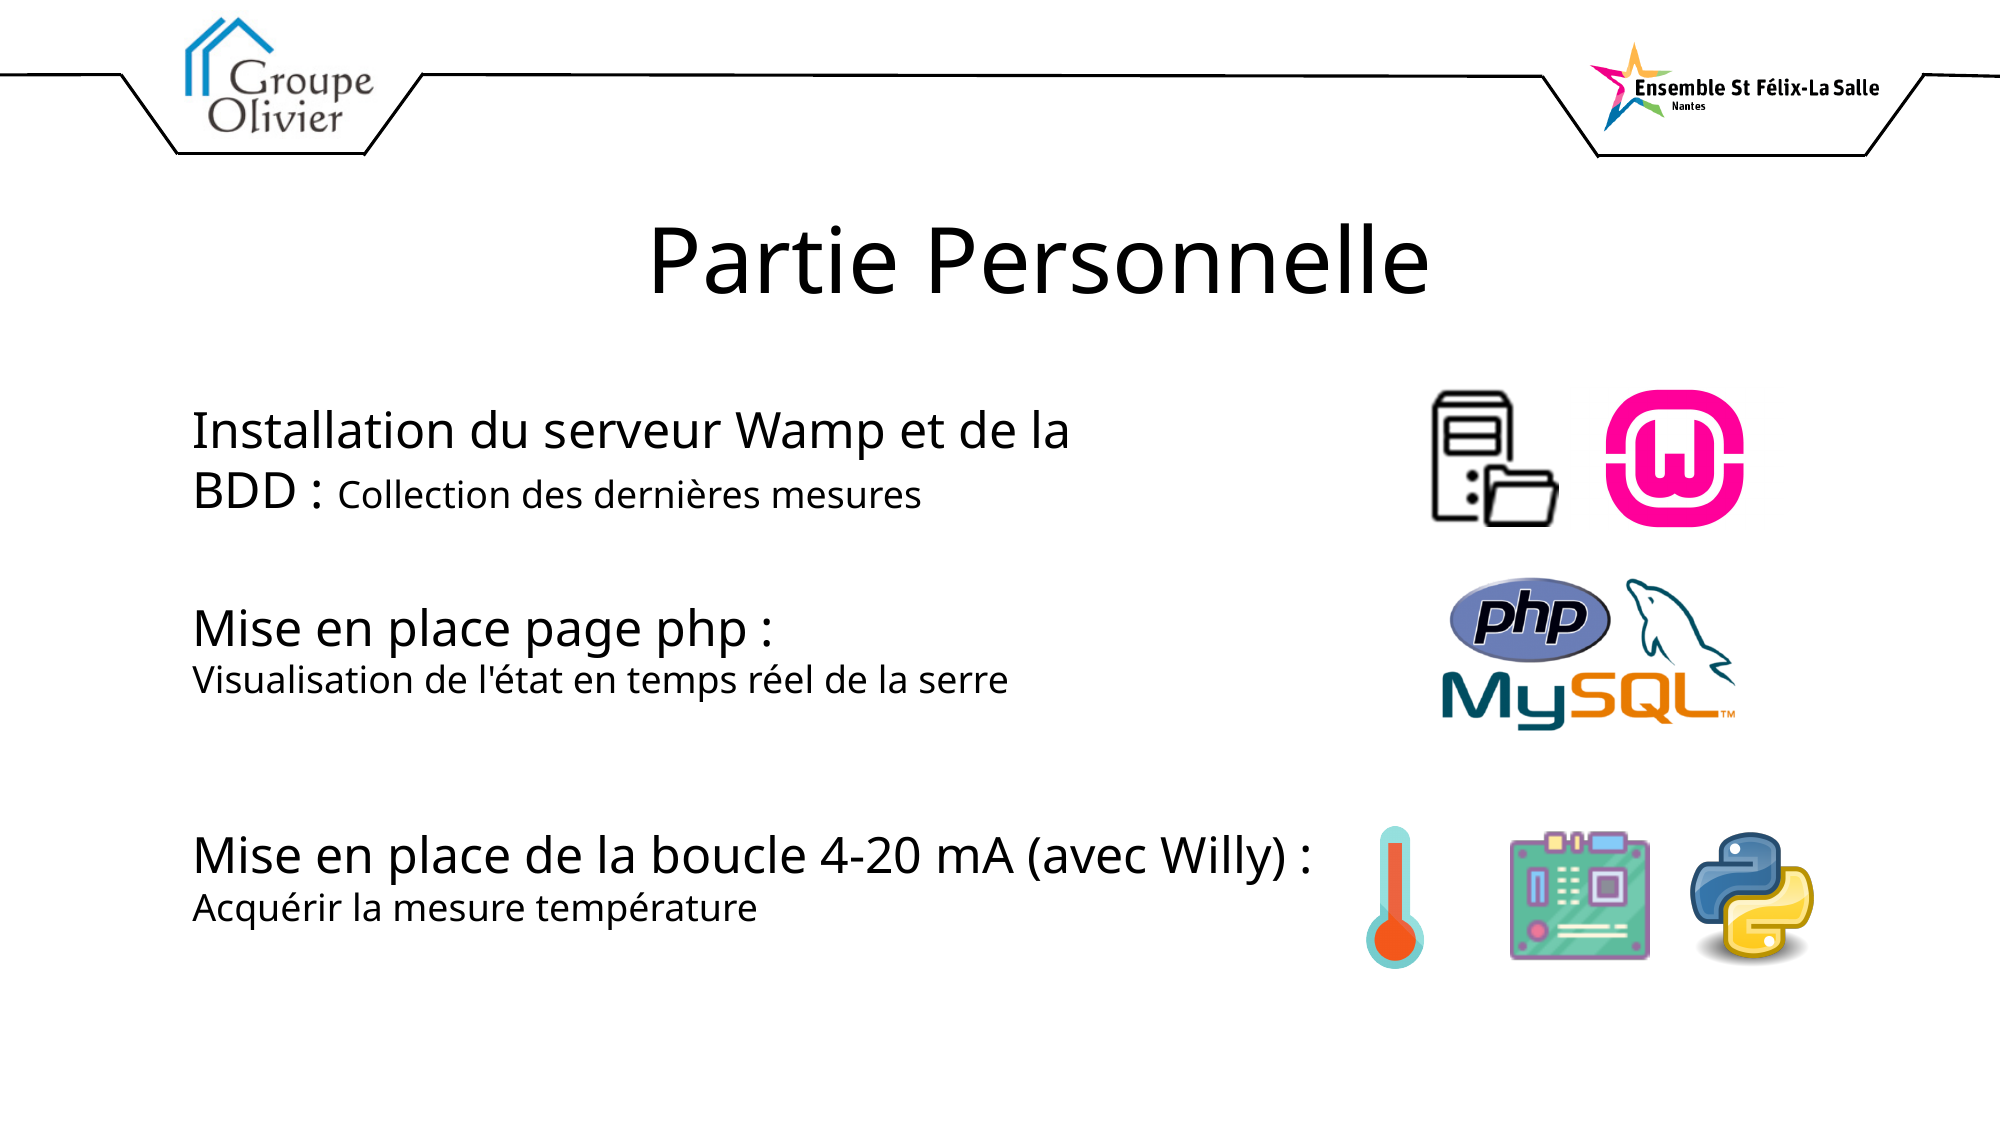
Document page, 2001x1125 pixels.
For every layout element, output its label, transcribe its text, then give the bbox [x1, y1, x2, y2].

text_box Mise en place de la boucle 4-20 mA (avec Willy) : Acquérir la mesure température [177, 816, 1430, 937]
picture [1324, 826, 1466, 969]
picture [1415, 385, 1559, 527]
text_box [1542, 76, 1599, 158]
text_box Mise en place page php : Visualisation de l'état en temps réel de la serre [177, 588, 1168, 709]
picture [1570, 387, 1784, 530]
picture [1510, 828, 1650, 969]
picture [1432, 565, 1745, 734]
picture [1588, 39, 1884, 133]
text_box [363, 73, 424, 156]
picture [1682, 829, 1822, 970]
text_box Installation du serveur Wamp et de la BDD : Collection des dernières mesures [177, 390, 1144, 571]
text_box Partie Personnelle [631, 194, 1822, 320]
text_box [1865, 73, 1925, 156]
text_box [121, 74, 178, 155]
picture [175, 10, 382, 139]
